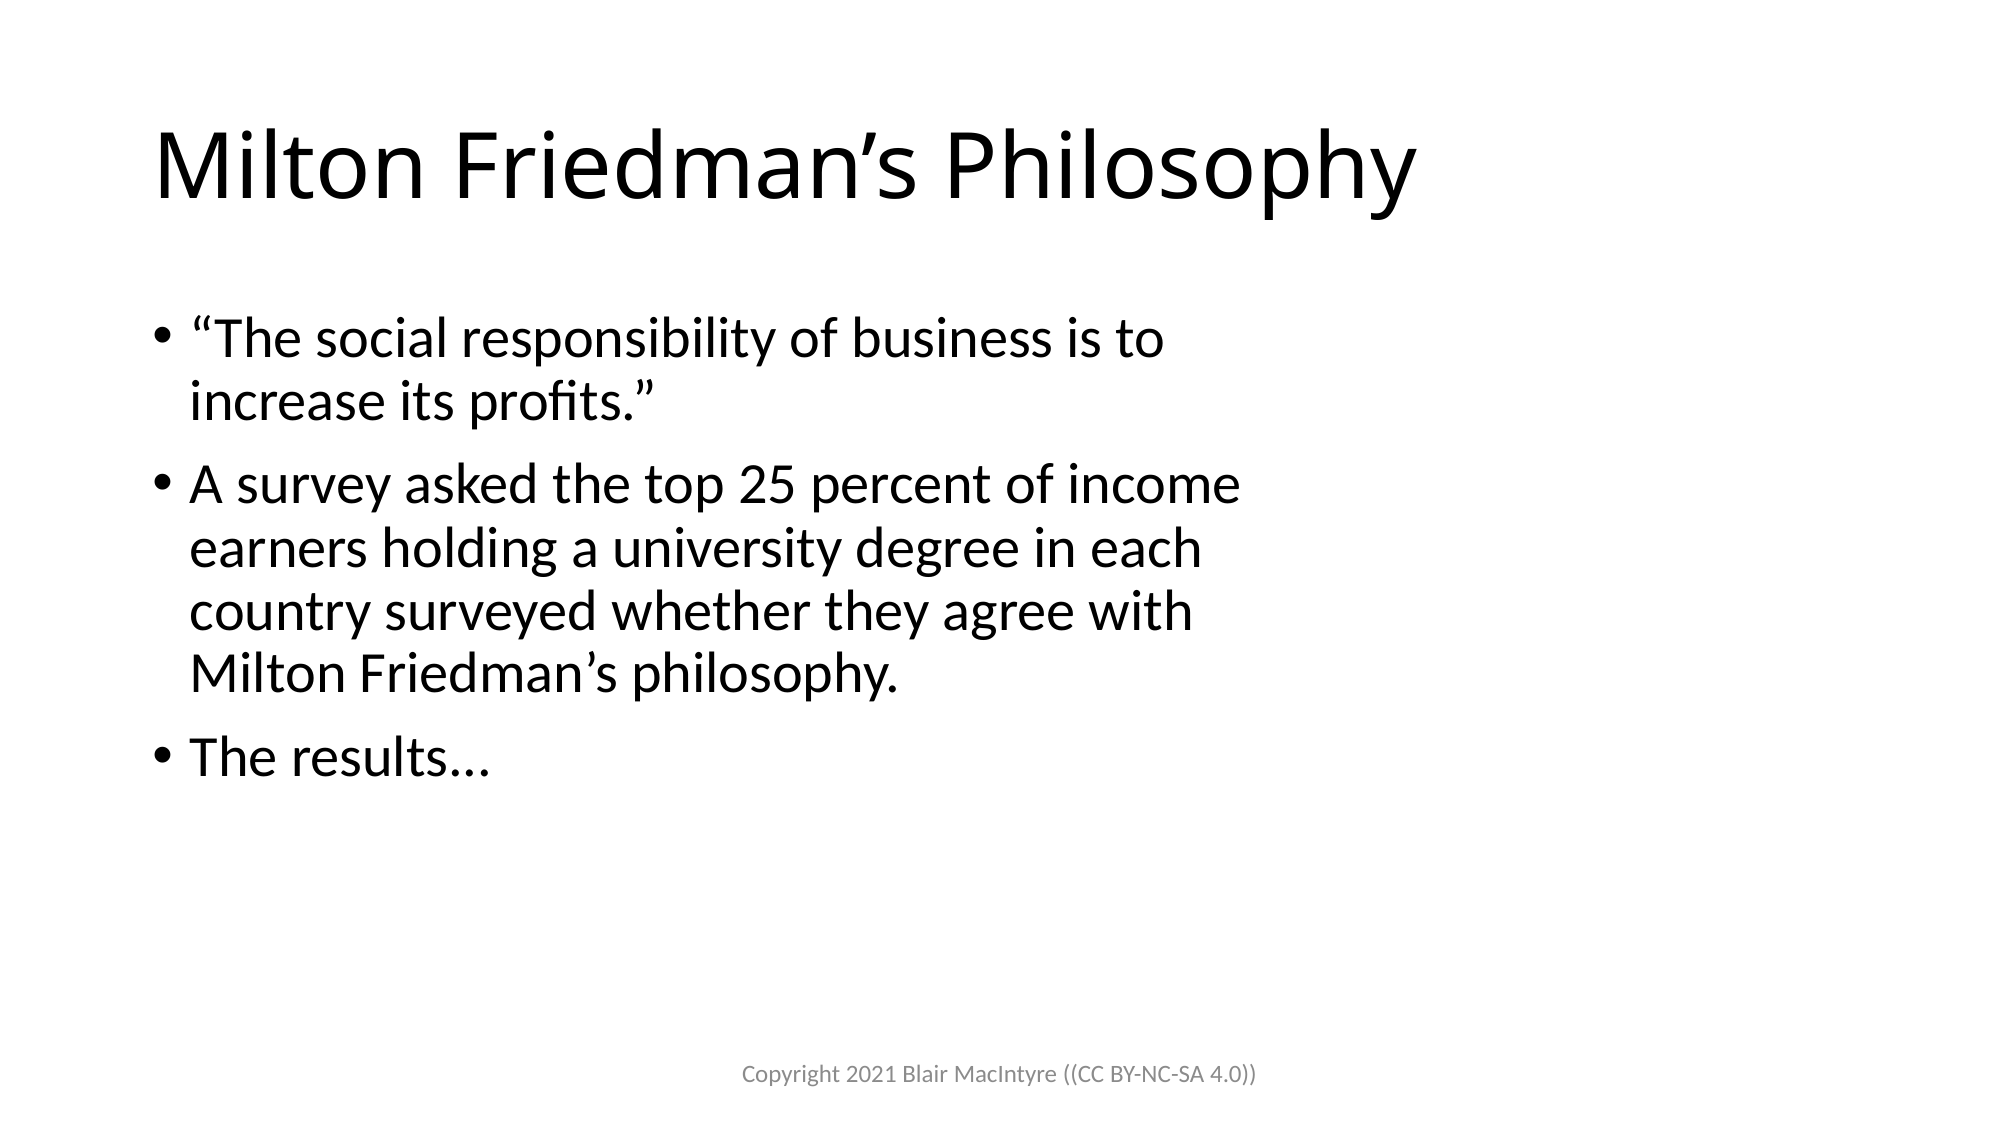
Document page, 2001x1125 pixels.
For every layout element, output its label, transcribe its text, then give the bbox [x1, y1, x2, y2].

list “The social responsibility of business is to increase its profits.” A survey asked the top 25 percent of income earners holding a university degree in each country surveyed whether they agree with Milton Friedman’s philosophy. The results... [137, 299, 1376, 1014]
title Milton Friedman’s Philosophy [137, 59, 1863, 278]
footer Copyright 2021 Blair MacIntyre ((CC BY-NC-SA 4.0)) [662, 1042, 1338, 1103]
